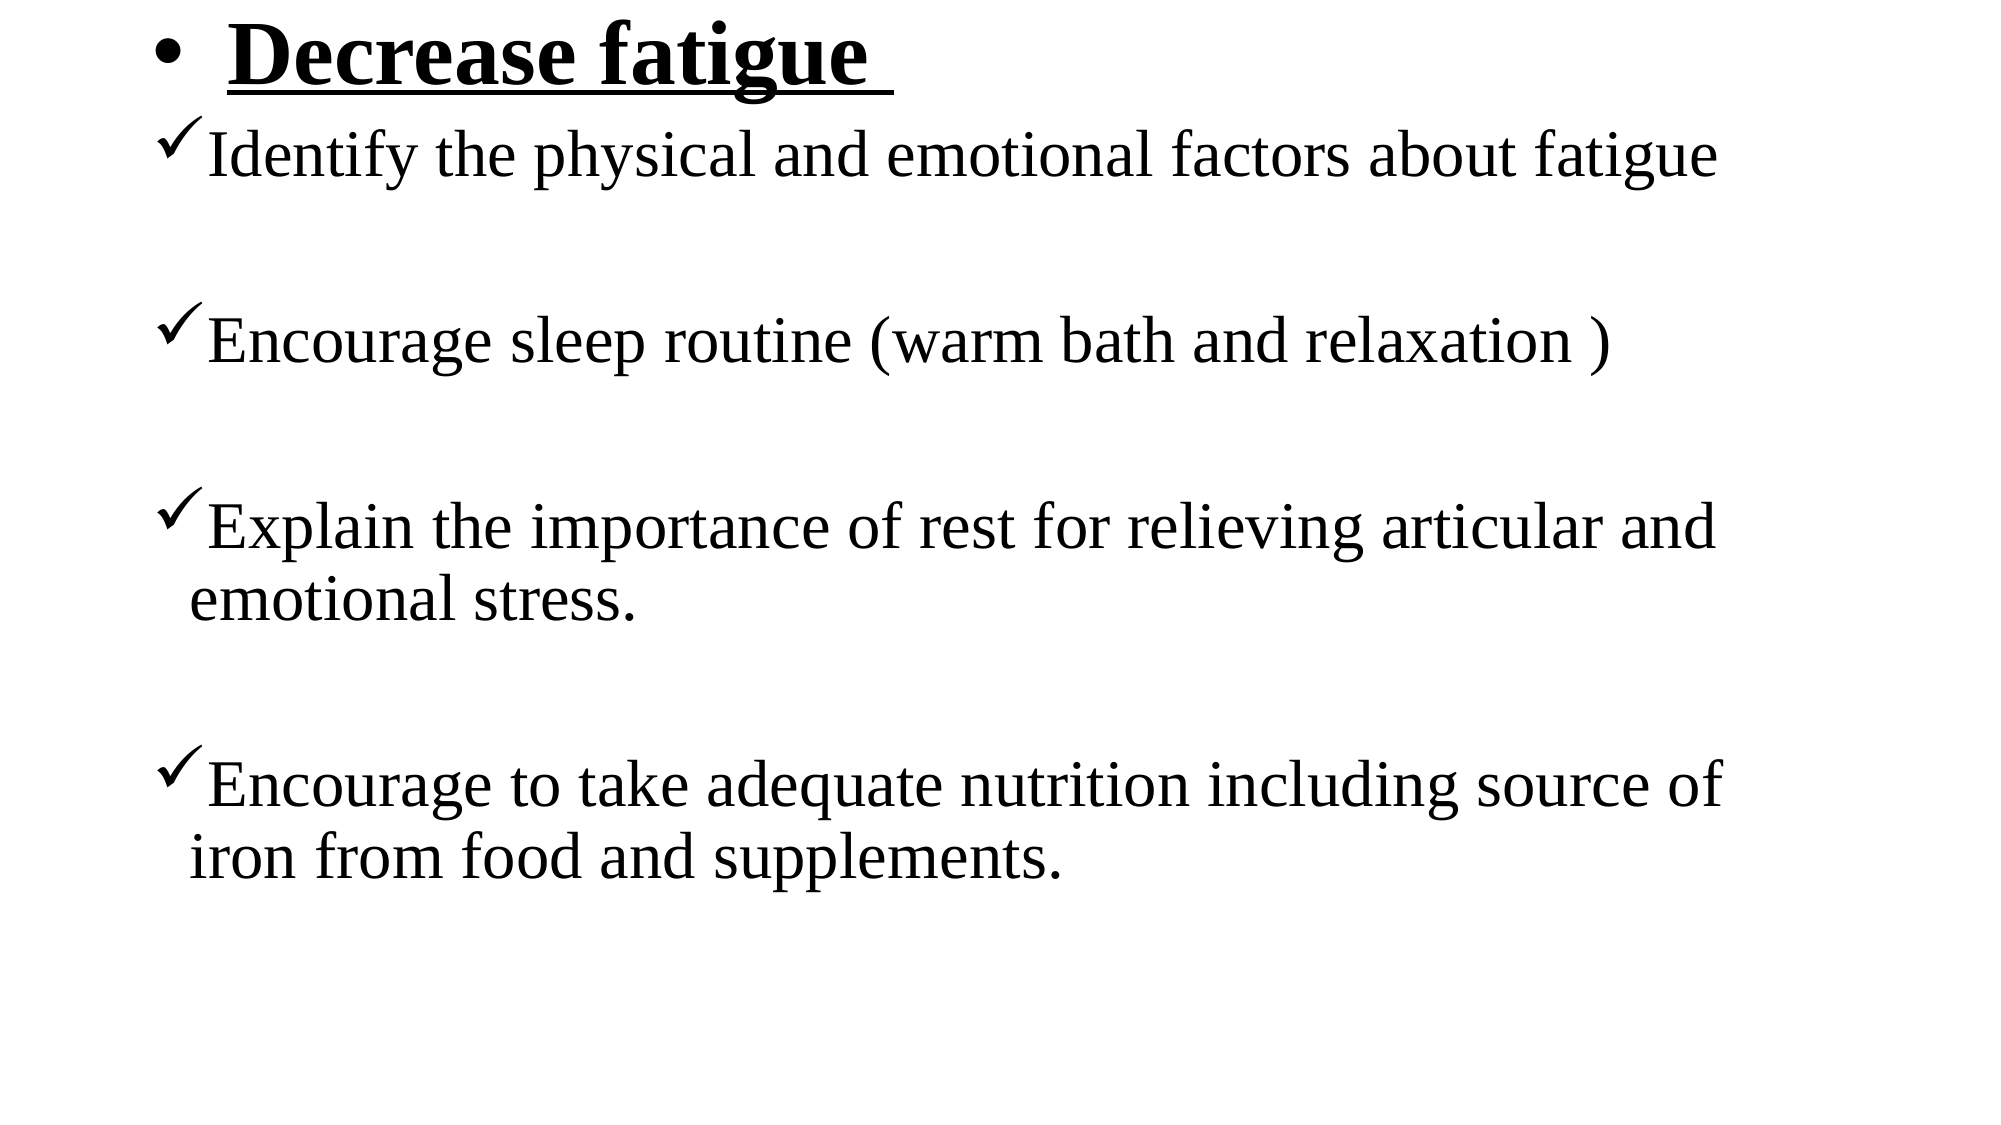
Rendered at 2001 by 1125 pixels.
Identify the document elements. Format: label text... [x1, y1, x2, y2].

list Identify the physical and emotional factors about fatigue Encourage sleep routine (warm bath and relaxation ) Explain the importance of rest for relieving articular and emotional stress. Encourage to take adequate nutrition including source of iron from food and supplements. [137, 111, 1863, 1014]
title Decrease fatigue [137, 15, 1863, 95]
